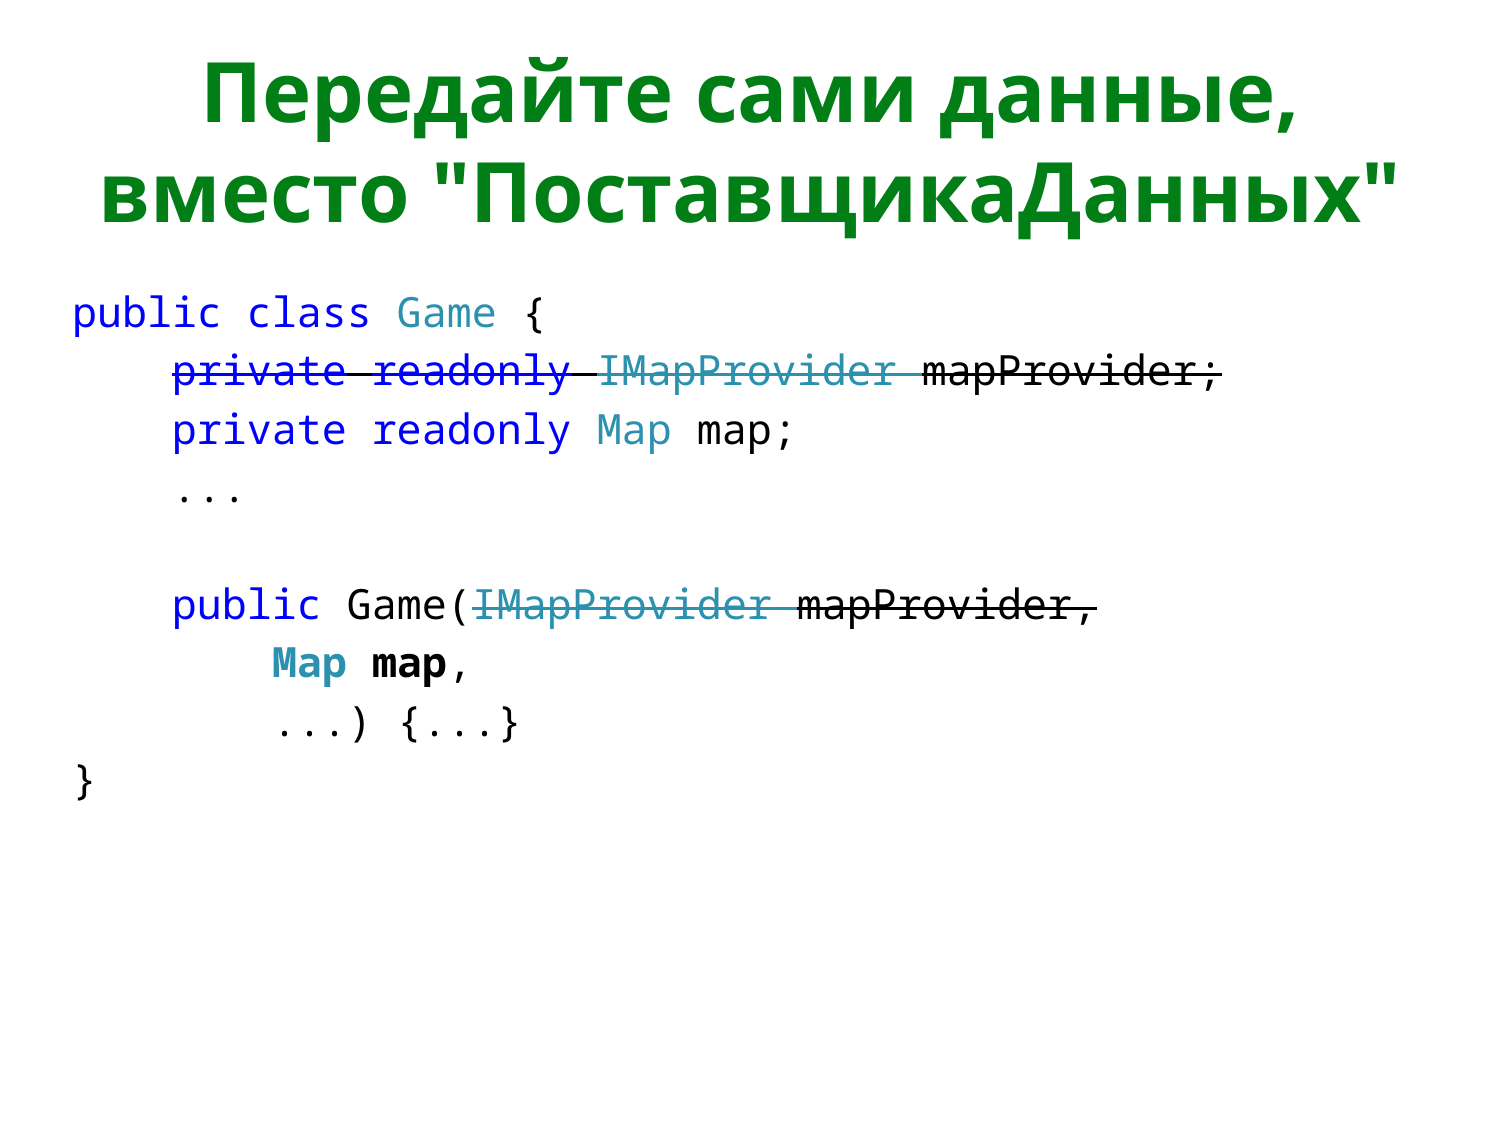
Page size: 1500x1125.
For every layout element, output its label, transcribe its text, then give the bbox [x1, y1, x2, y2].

title Передайте сами данные, вместо "ПоставщикаДанных" [75, 45, 1425, 233]
list public class Game { private readonly IMapProvider mapProvider; private readonly Map map; ... public Game(IMapProvider mapProvider, Map map, ...) {...} } [56, 278, 1439, 1125]
